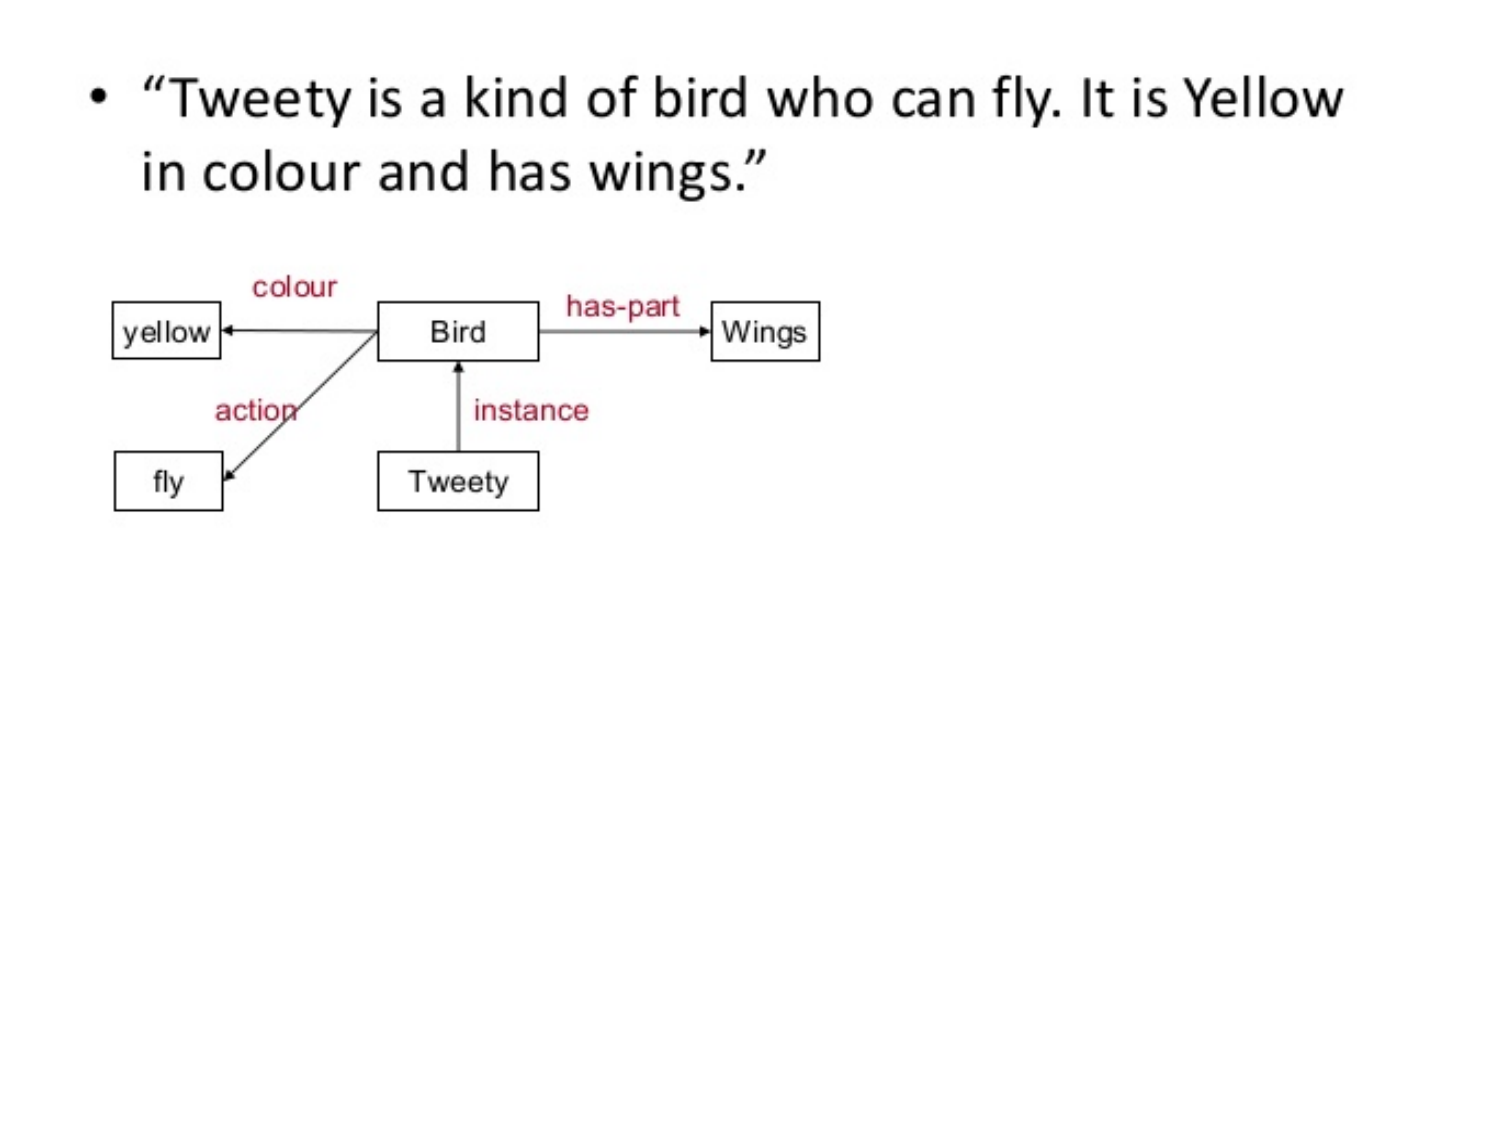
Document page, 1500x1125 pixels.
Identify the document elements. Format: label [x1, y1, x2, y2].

list [74, 24, 1476, 1063]
